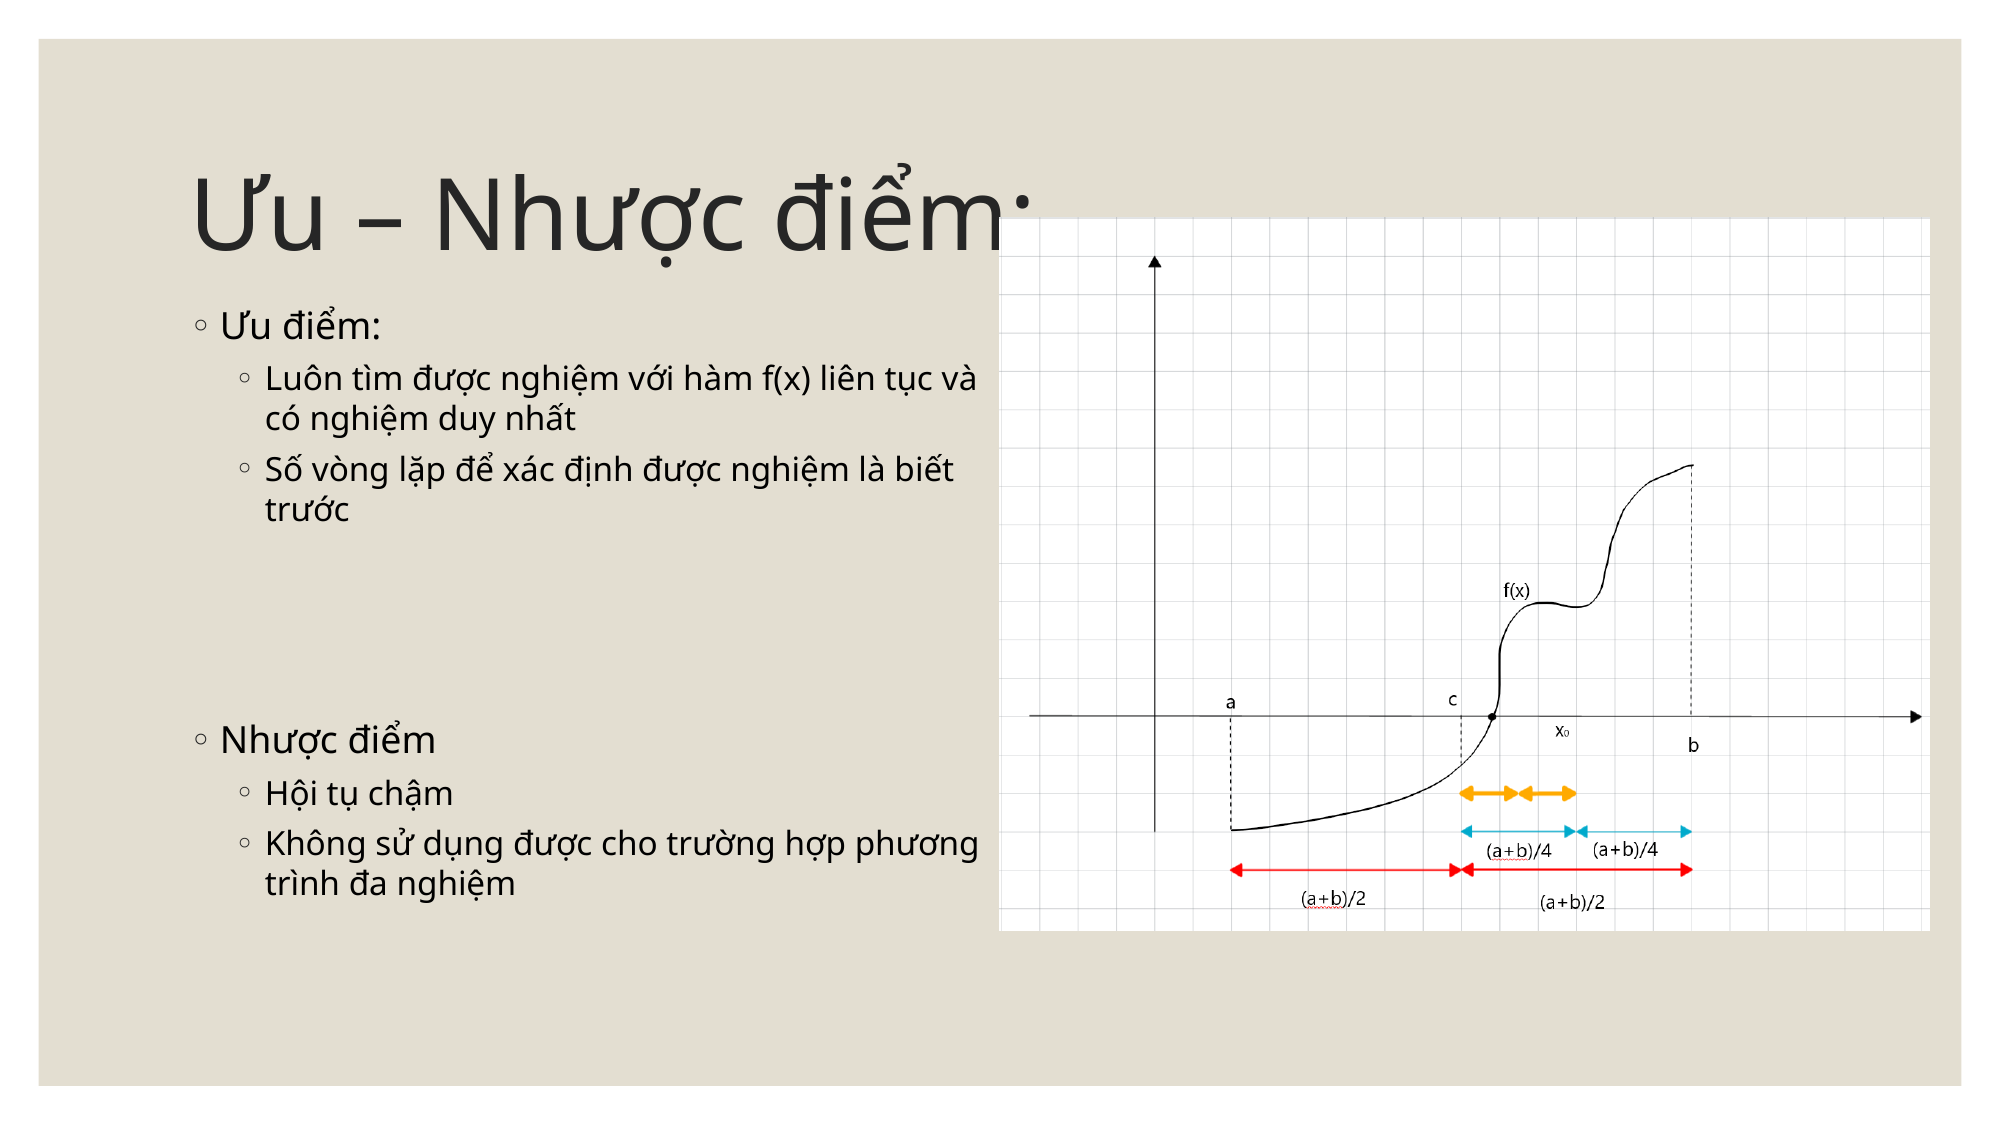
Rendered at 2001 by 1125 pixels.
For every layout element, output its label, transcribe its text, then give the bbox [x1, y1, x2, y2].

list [999, 217, 1930, 931]
list Ưu điểm: Luôn tìm được nghiệm với hàm f(x) liên tục và có nghiệm duy nhất Số vòng lặp để xác định được nghiệm là biết trước Nhược điểm Hội tụ chậm Không sử dụng được cho trường hợp phương trình đa nghiệm [174, 294, 1000, 960]
title Ưu – Nhược điểm: [174, 105, 1825, 294]
